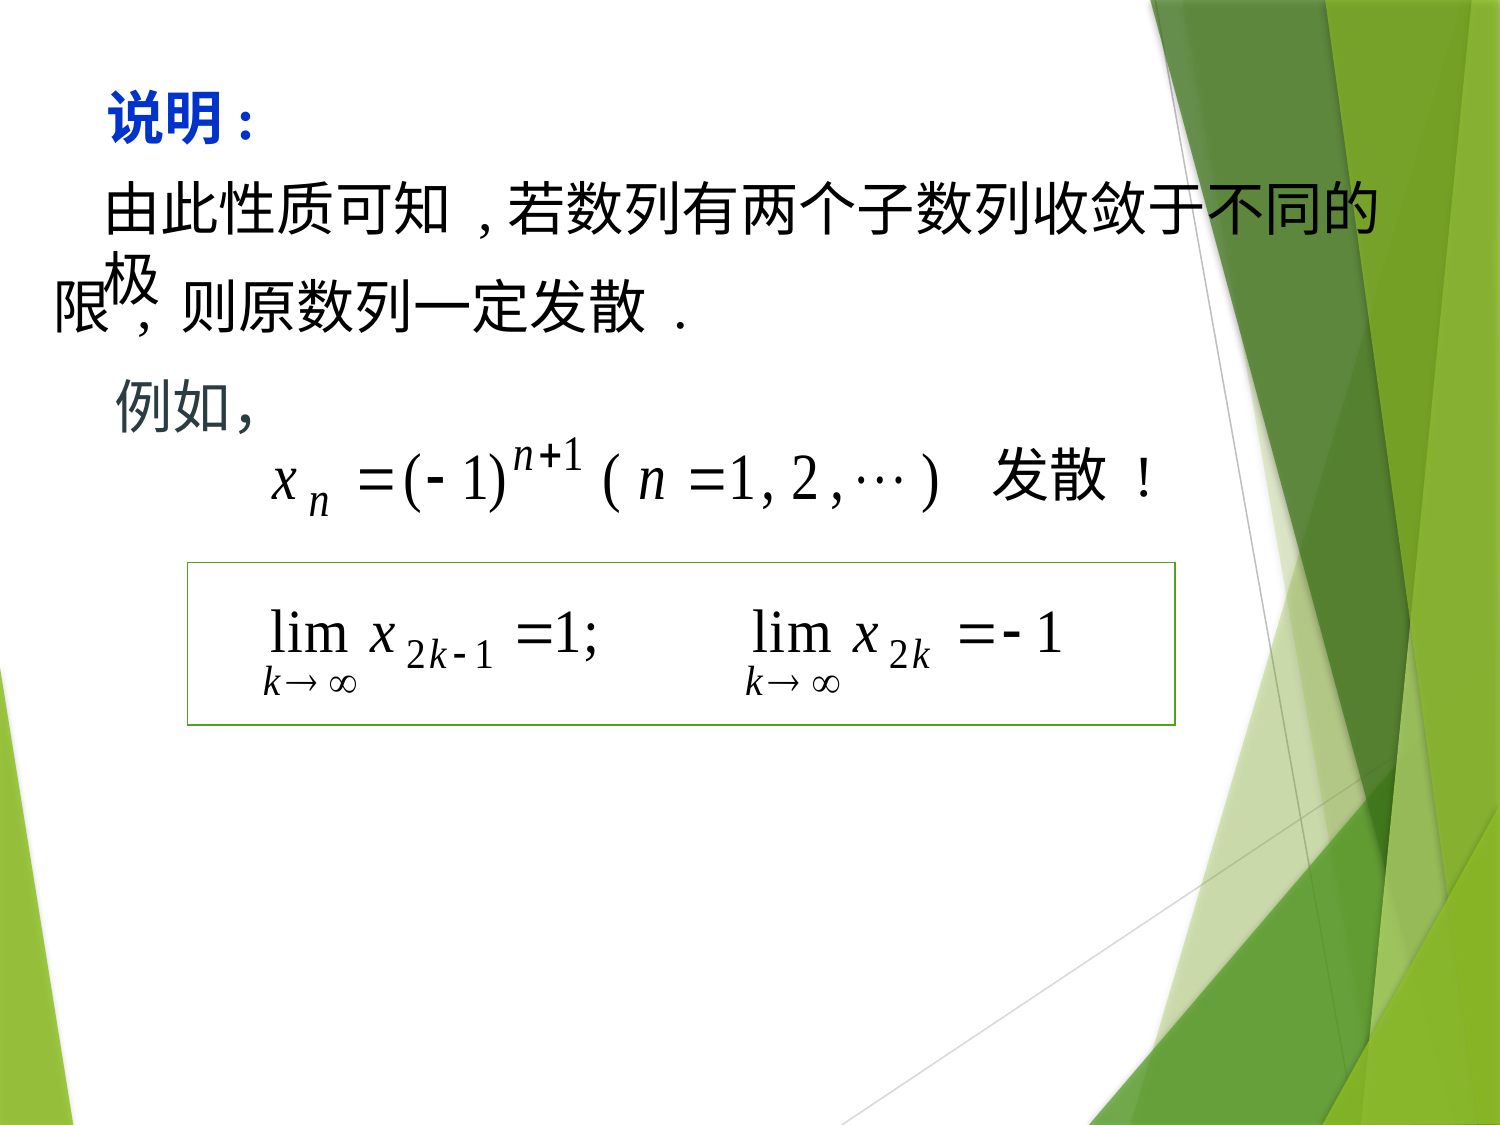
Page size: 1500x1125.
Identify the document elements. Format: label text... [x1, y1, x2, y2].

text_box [741, 599, 1063, 701]
text_box 例如， [99, 362, 350, 448]
text_box 发散 ! [976, 430, 1190, 516]
text_box 说明: [91, 73, 286, 159]
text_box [258, 416, 951, 541]
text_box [258, 599, 601, 701]
text_box 由此性质可知 ,若数列有两个子数列收敛于不同的极 [87, 164, 1447, 320]
text_box 限 , 则原数列一定发散 . [37, 262, 768, 348]
text_box [187, 562, 1175, 725]
